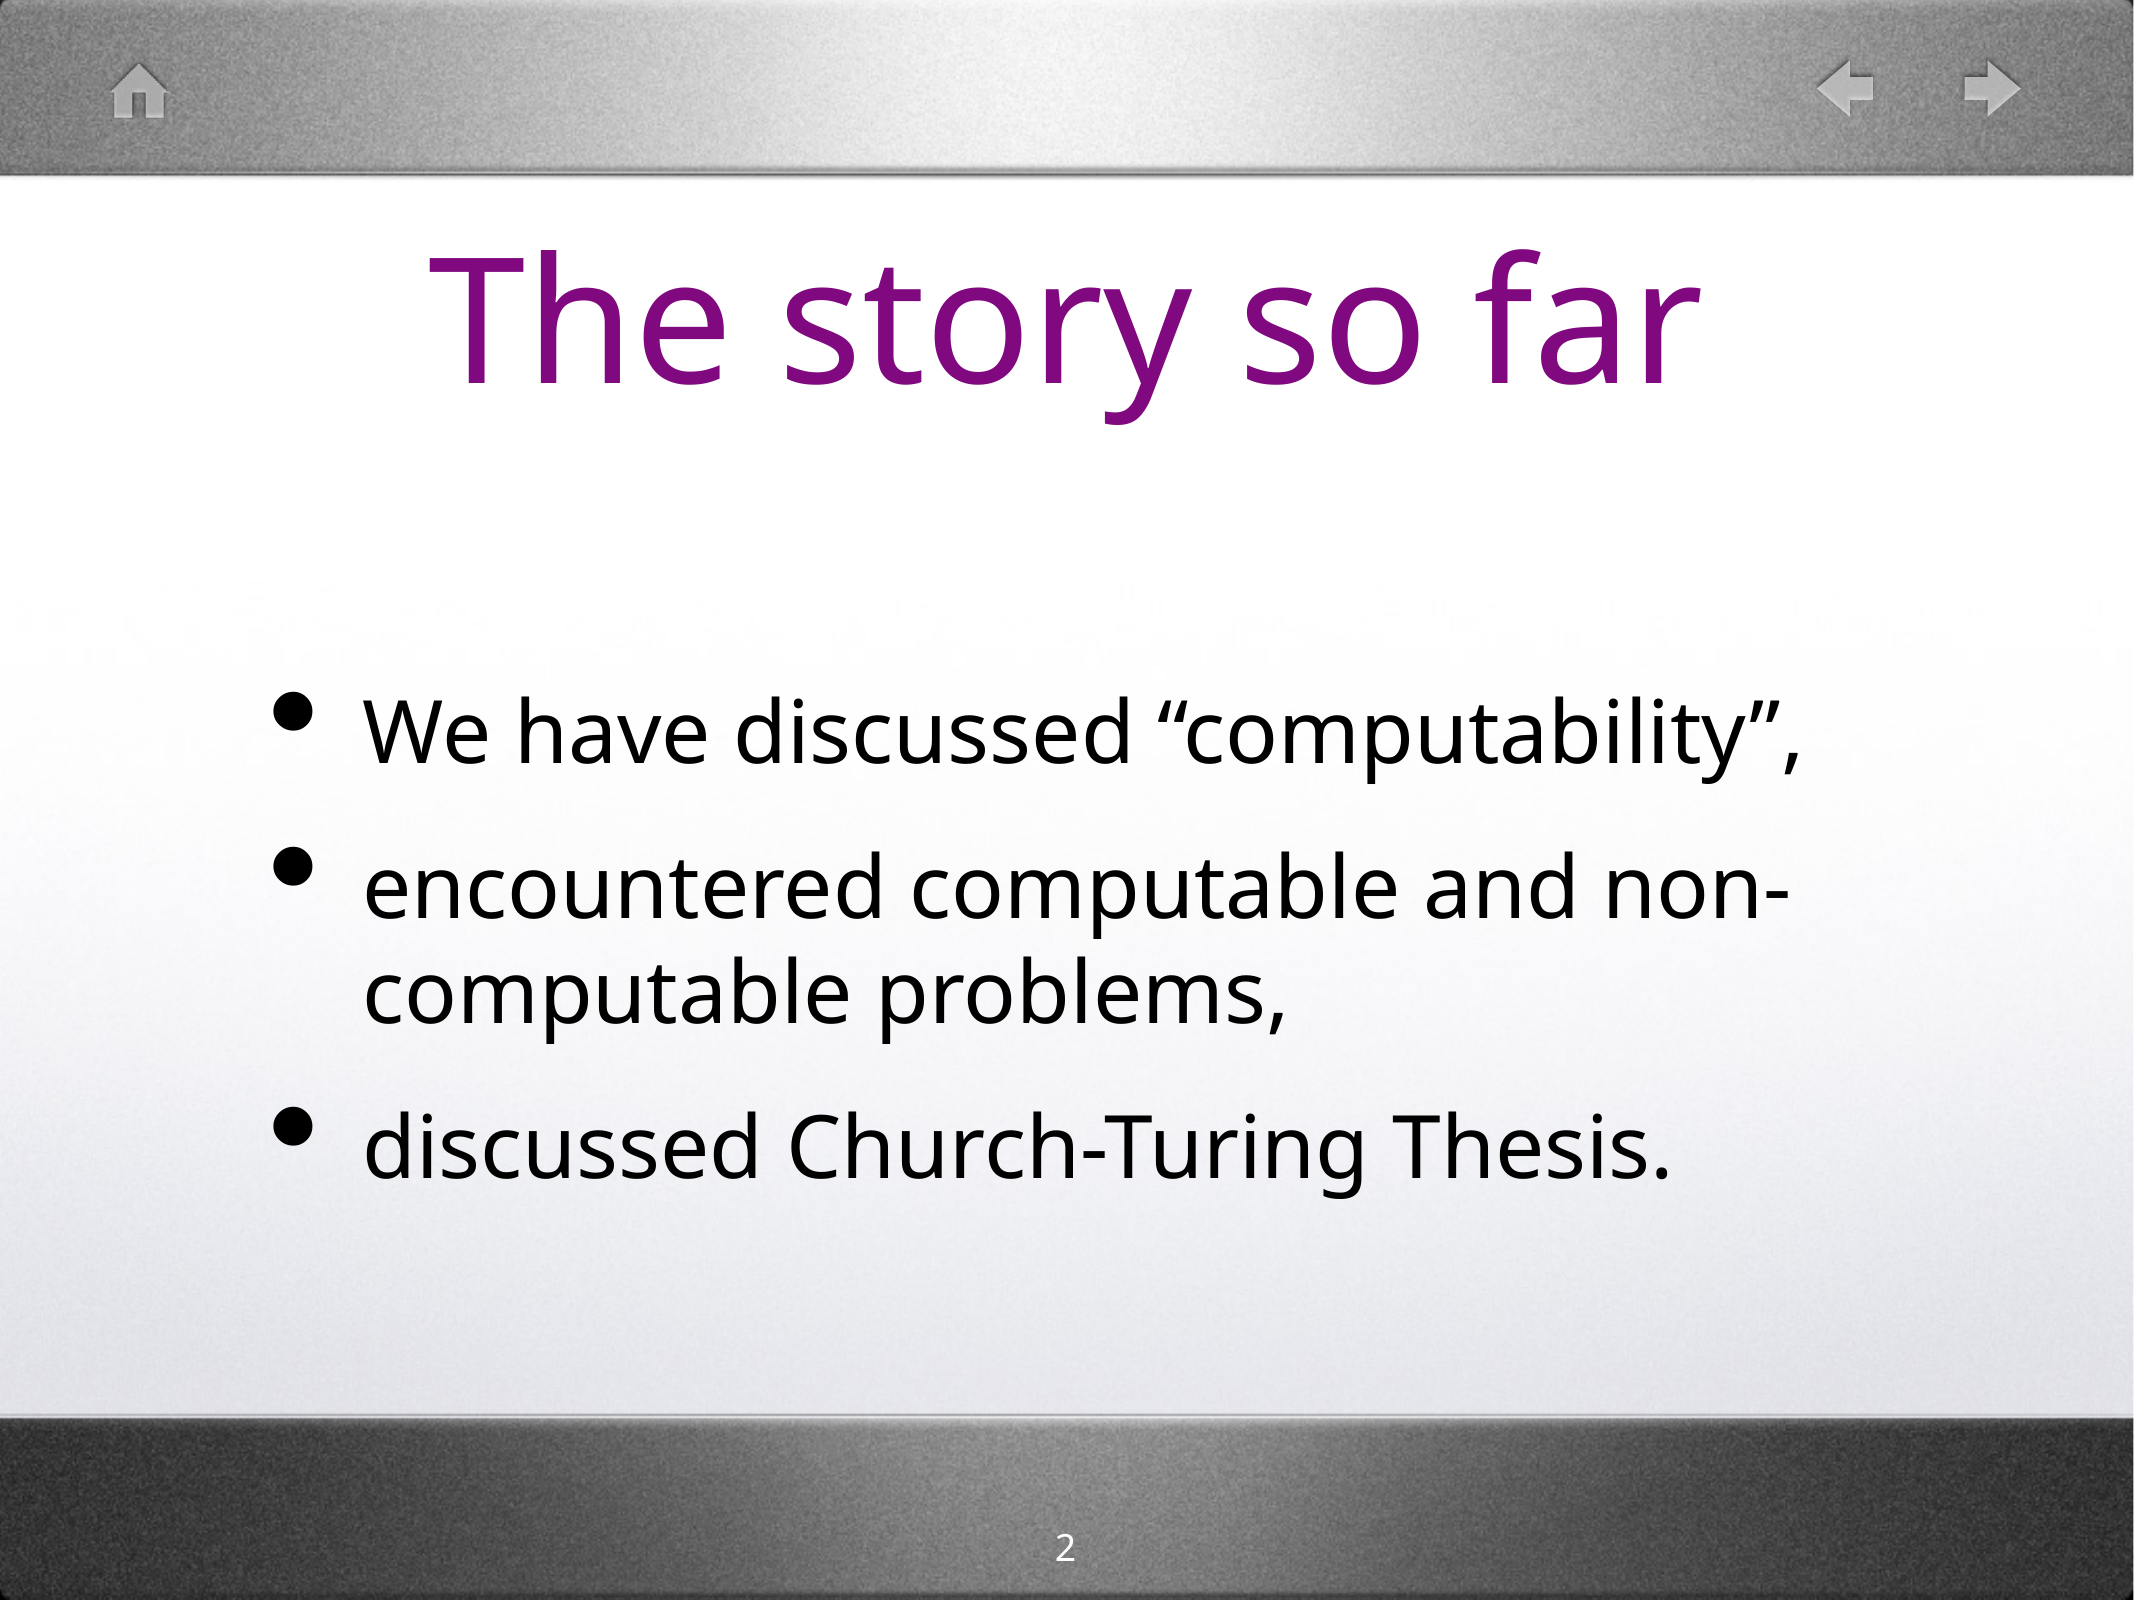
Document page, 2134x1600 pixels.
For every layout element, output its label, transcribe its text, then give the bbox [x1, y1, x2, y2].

picture [0, 0, 2134, 1600]
list We have discussed “computability”, encountered computable and non-computable problems, discussed Church-Turing Thesis. [207, 434, 1926, 1438]
title The story so far [207, 184, 1926, 434]
slide_number 2 [1036, 1518, 1095, 1580]
